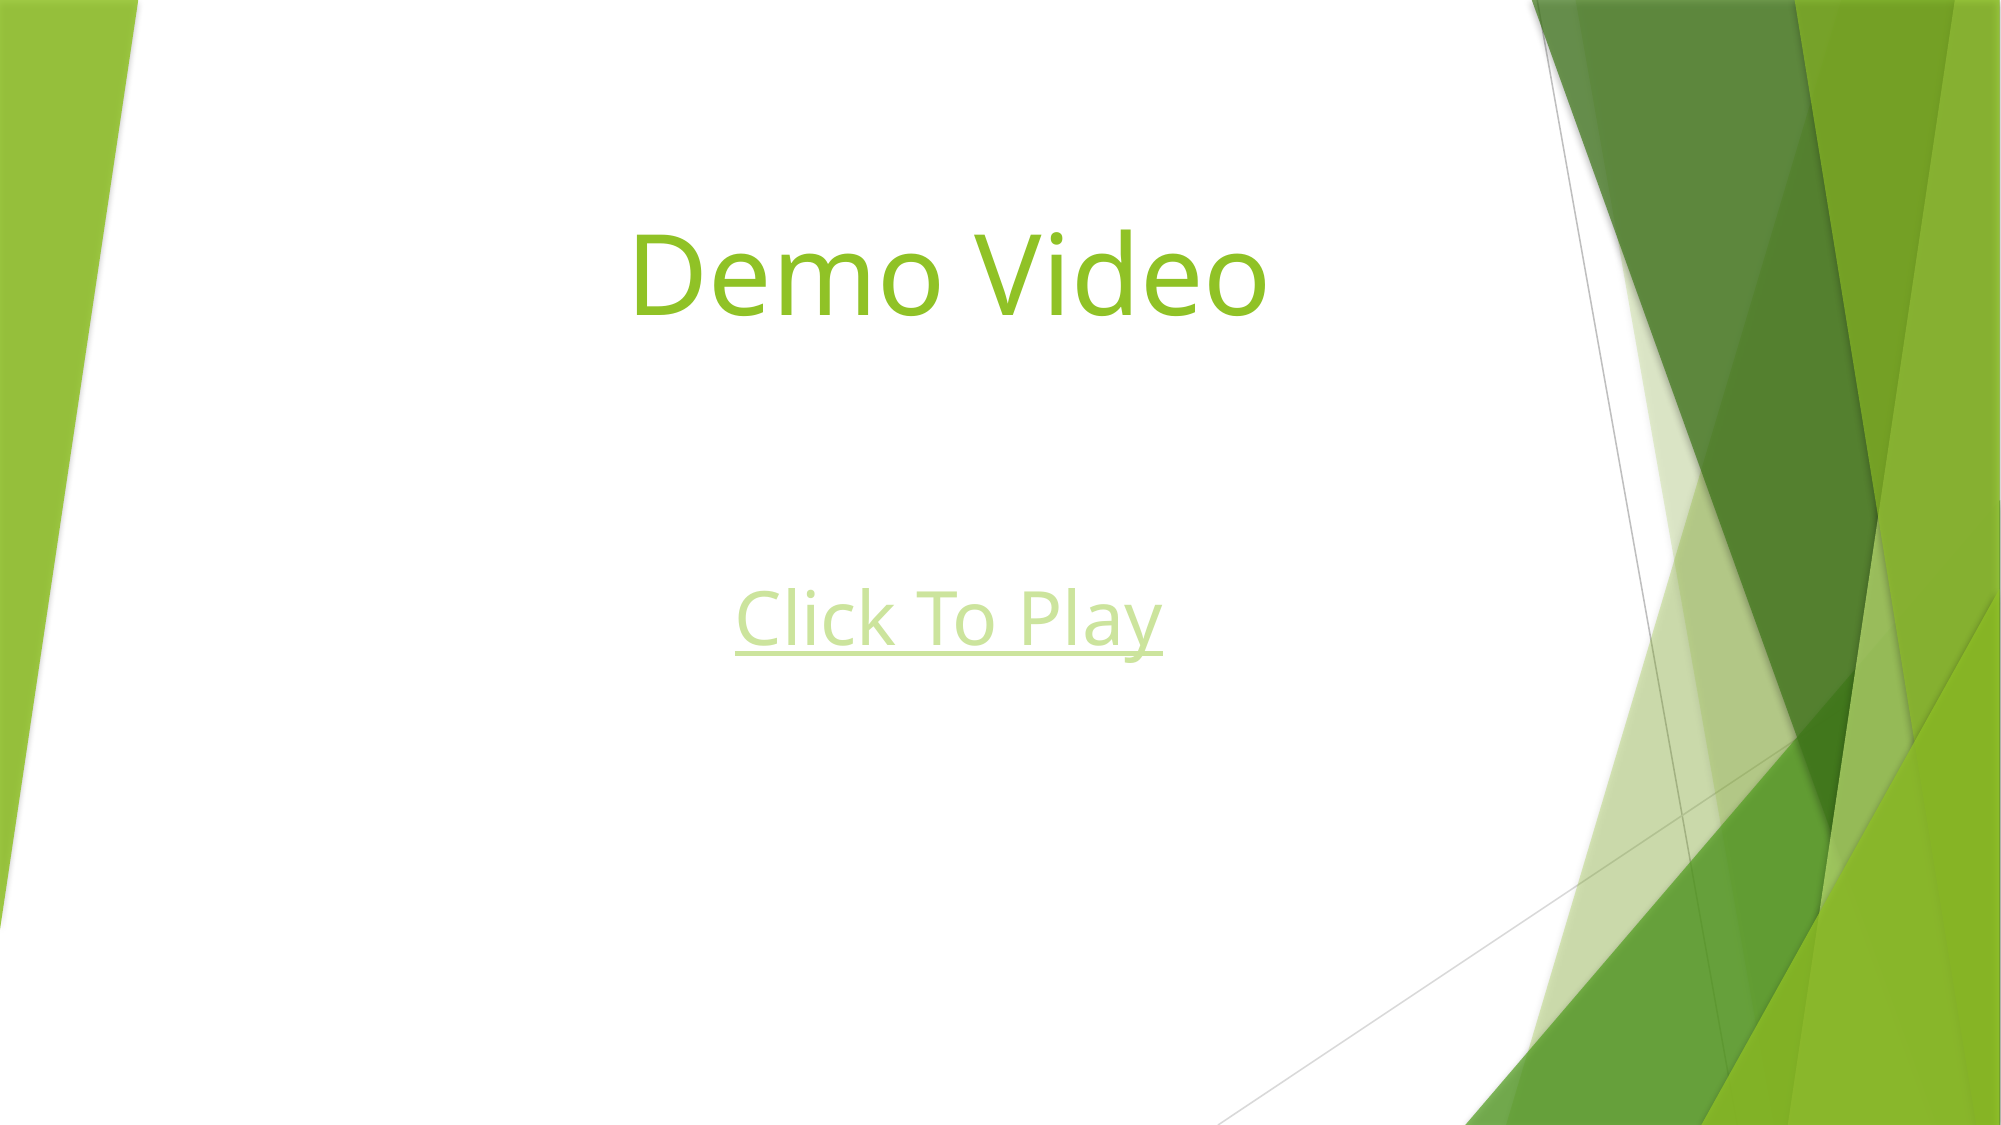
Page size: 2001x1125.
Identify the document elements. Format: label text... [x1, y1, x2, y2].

title Demo Video [268, 75, 1543, 346]
subtitle Click To Play [0, 562, 1178, 873]
